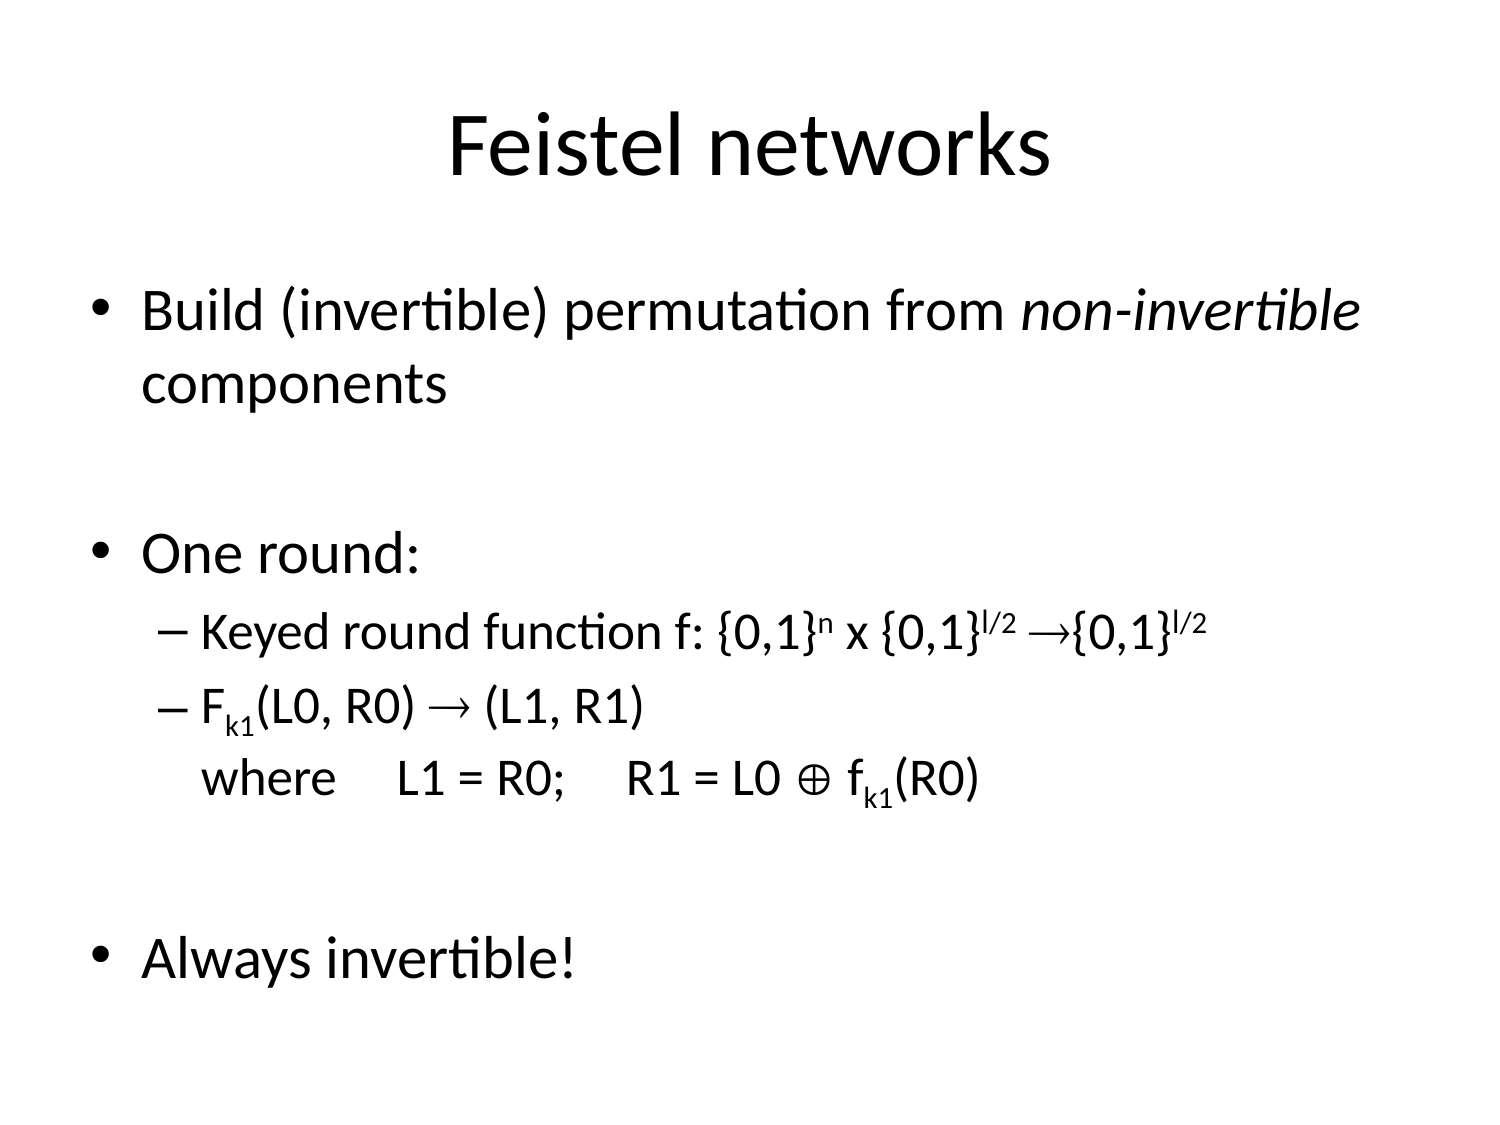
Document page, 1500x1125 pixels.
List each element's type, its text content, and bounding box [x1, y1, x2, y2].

title Feistel networks [75, 45, 1425, 233]
list Build (invertible) permutation from non-invertible components One round: Keyed round function f: {0,1}n x {0,1}l/2 {0,1}l/2 Fk1(L0, R0)  (L1, R1) where L1 = R0; R1 = L0  fk1(R0) Always invertible! [75, 262, 1425, 1005]
